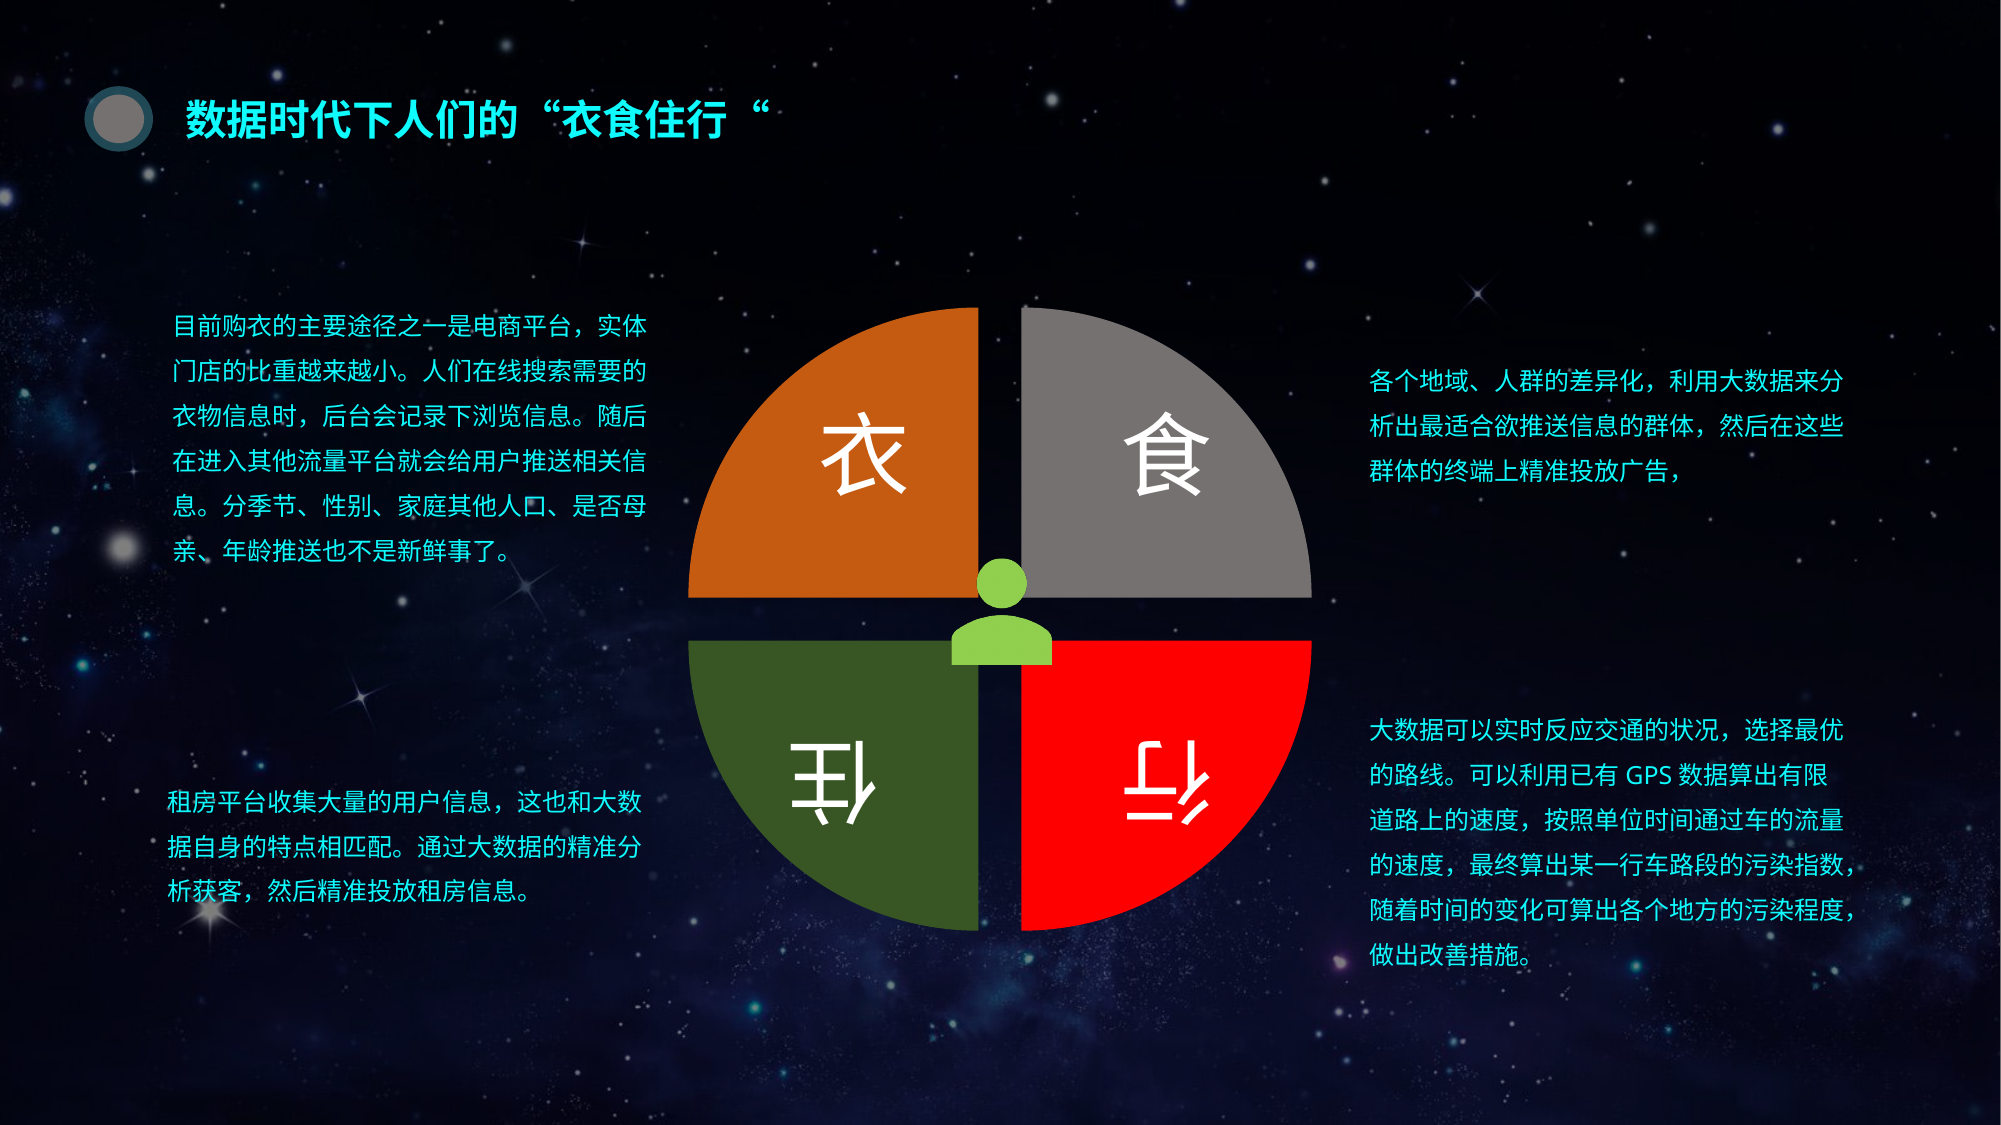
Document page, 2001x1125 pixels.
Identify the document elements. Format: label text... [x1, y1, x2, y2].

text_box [152, 705, 664, 911]
picture [0, 0, 2001, 1125]
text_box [84, 86, 153, 152]
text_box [1354, 634, 1865, 976]
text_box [688, 307, 1312, 931]
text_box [1336, 307, 1865, 495]
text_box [157, 288, 668, 572]
text_box 数据时代下人们的“衣食住行“ [170, 86, 1030, 151]
